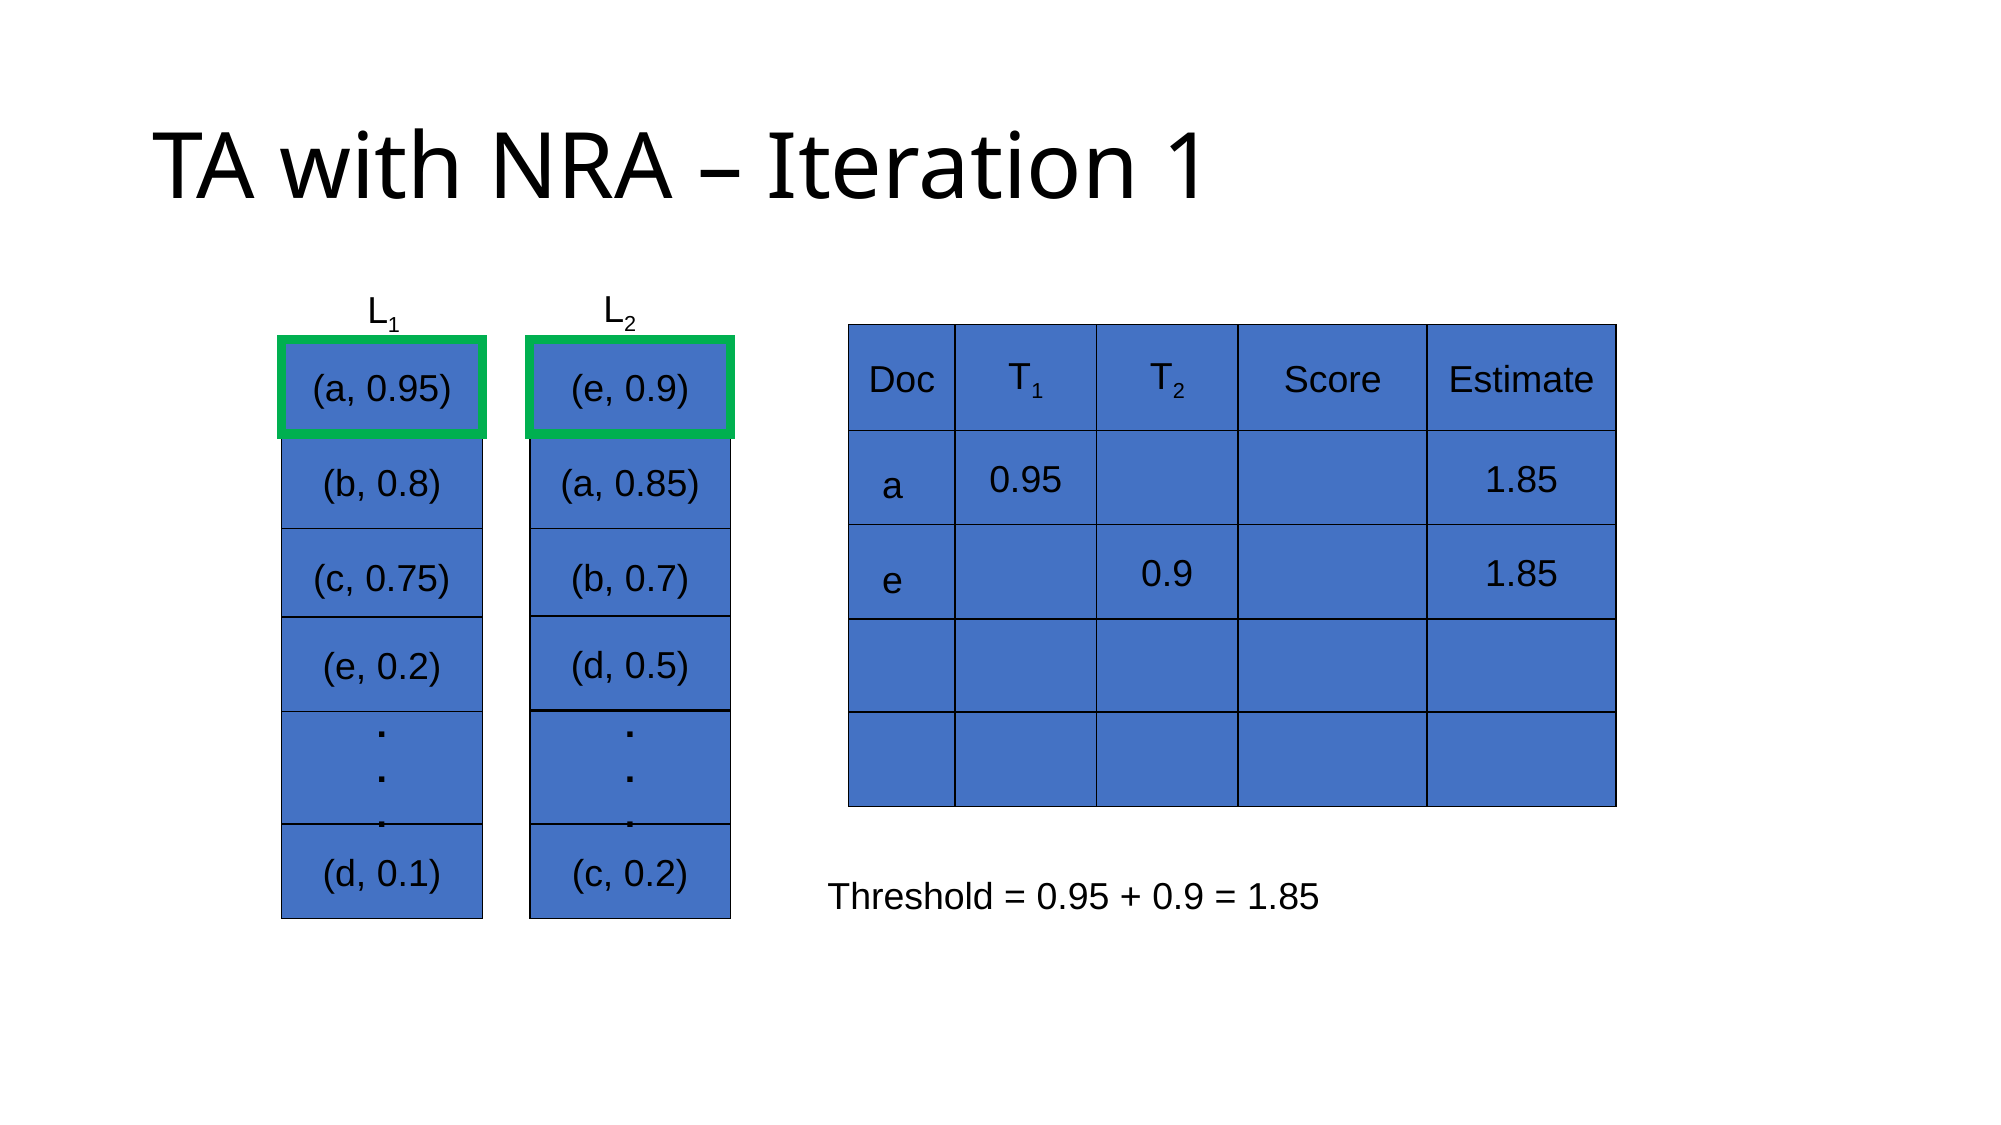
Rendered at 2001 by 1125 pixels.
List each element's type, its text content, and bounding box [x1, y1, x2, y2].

text_box 1.85 [1428, 524, 1616, 619]
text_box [281, 277, 731, 919]
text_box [848, 324, 1428, 807]
text_box 1.85 [1428, 431, 1616, 524]
text_box Threshold = 0.95 + 0.9 = 1.85 [812, 864, 1448, 925]
title TA with NRA – Iteration 1 [137, 59, 1863, 278]
text_box [1428, 711, 1616, 807]
text_box Estimate [1428, 324, 1616, 431]
text_box [1428, 619, 1616, 711]
